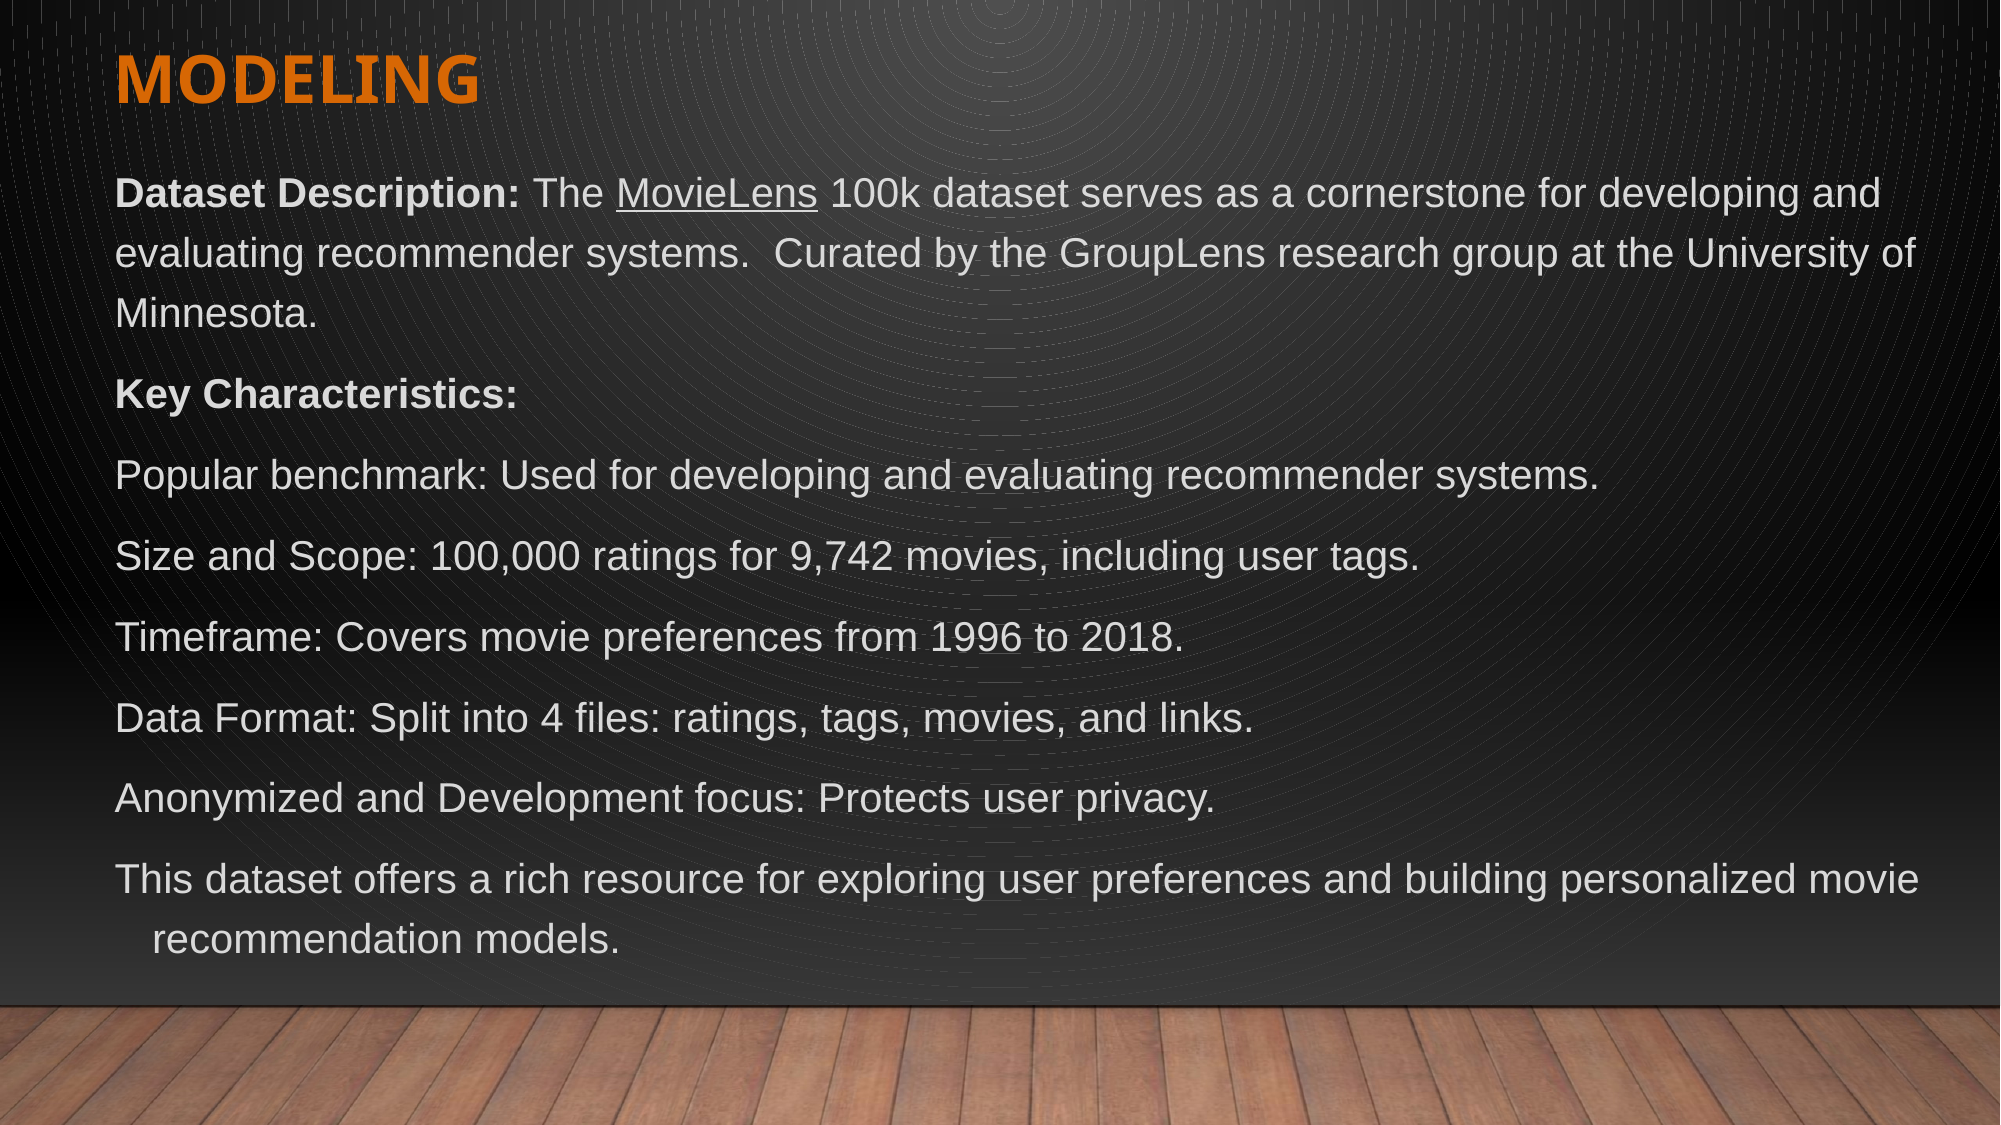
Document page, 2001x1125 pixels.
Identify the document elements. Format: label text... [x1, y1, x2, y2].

picture [0, 1005, 2000, 1125]
title MODELING [98, 0, 1763, 185]
list Dataset Description: The MovieLens 100k dataset serves as a cornerstone for developing and evaluating recommender systems. Curated by the GroupLens research group at the University of Minnesota. Key Characteristics: Popular benchmark: Used for developing and evaluating recommender systems. Size and Scope: 100,000 ratings for 9,742 movies, including user tags. Timeframe: Covers movie preferences from 1996 to 2018. Data Format: Split into 4 files: ratings, tags, movies, and links. Anonymized and Development focus: Protects user privacy. This dataset offers a rich resource for exploring user preferences and building personalized movie recommendation models. [99, 148, 1950, 984]
